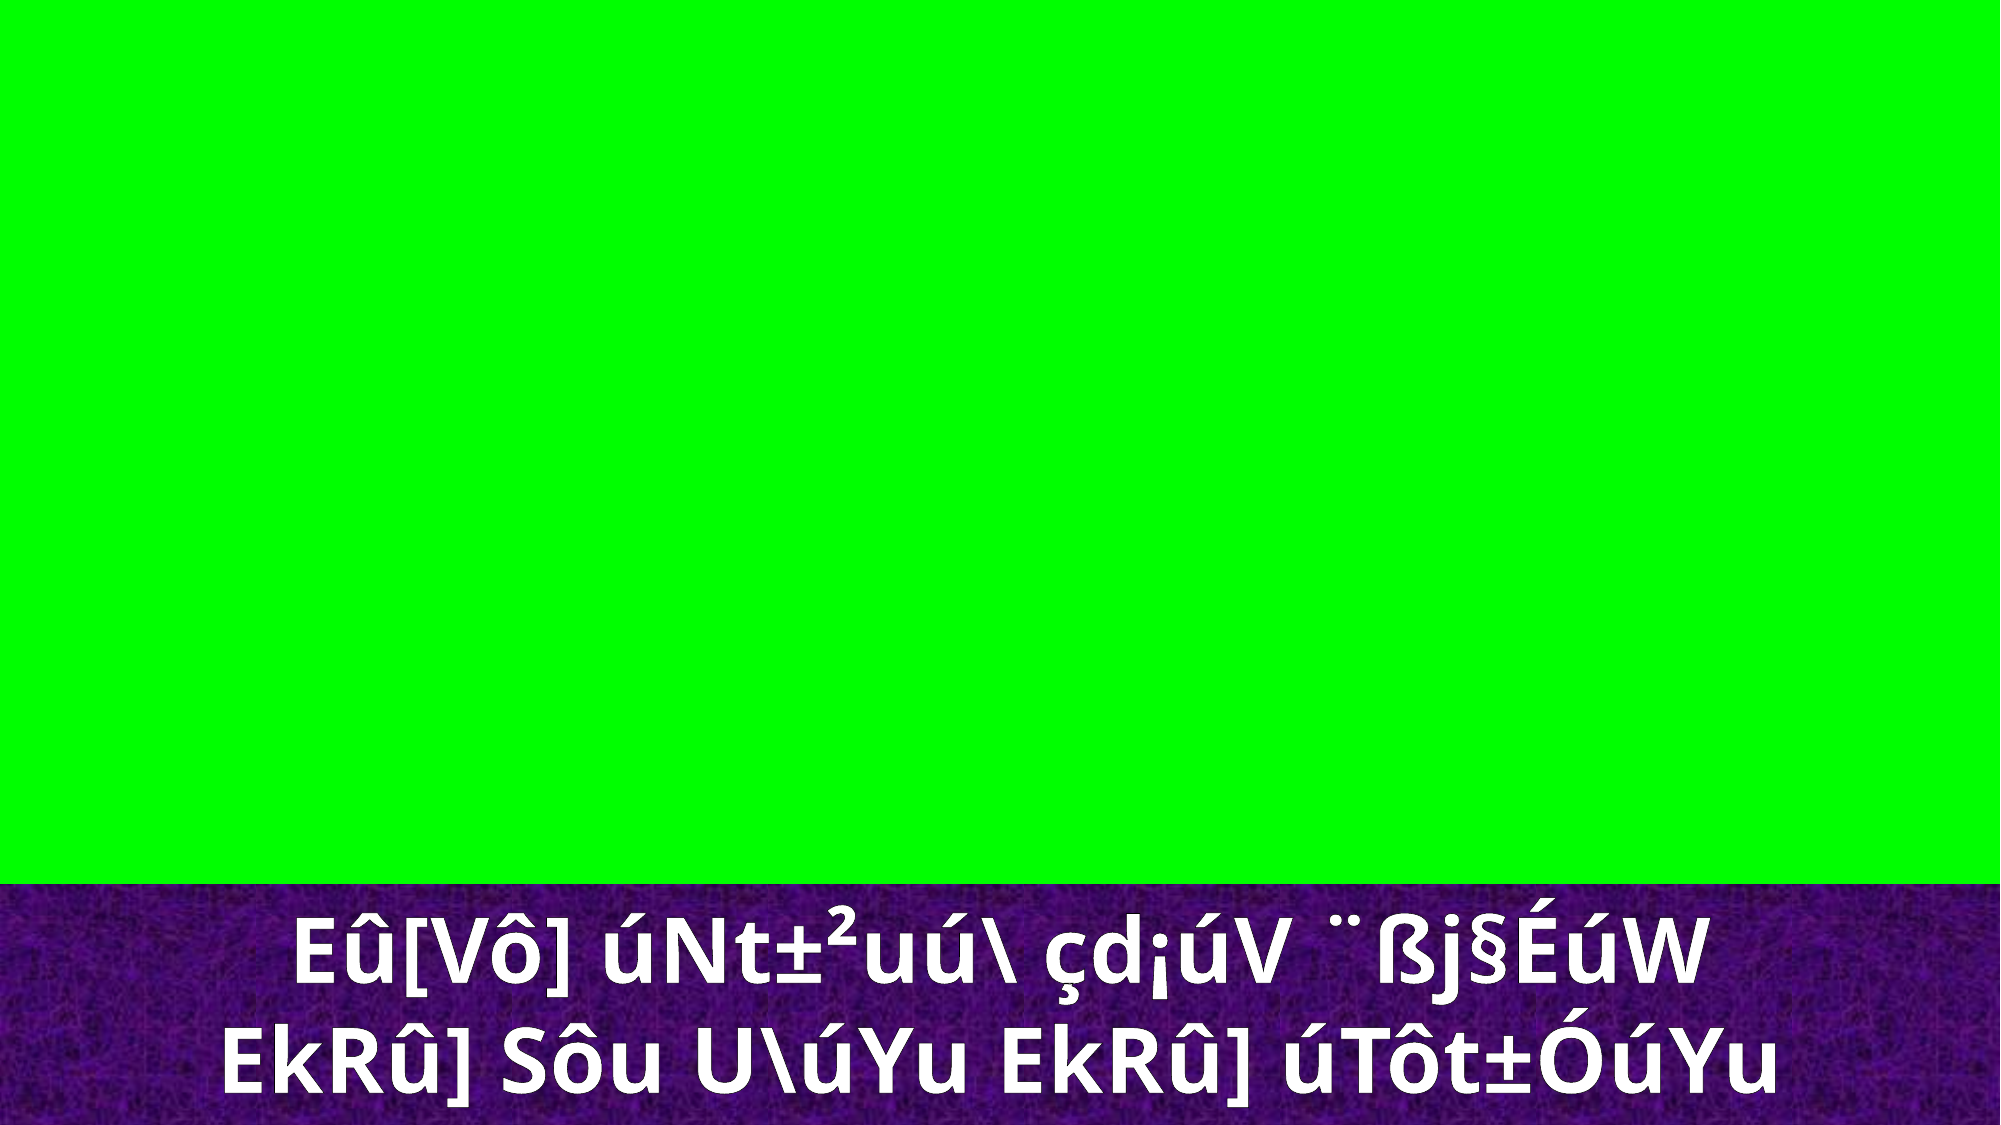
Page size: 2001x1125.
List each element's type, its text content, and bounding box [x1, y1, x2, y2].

text_box Eû[Vô] úNt±²uú\ çd¡úV ¨ßj§ÉúW EkRû] Sôu U\úYu EkRû] úTôt±ÓúYu [0, 884, 2000, 1119]
text_box [0, 1119, 2000, 1125]
